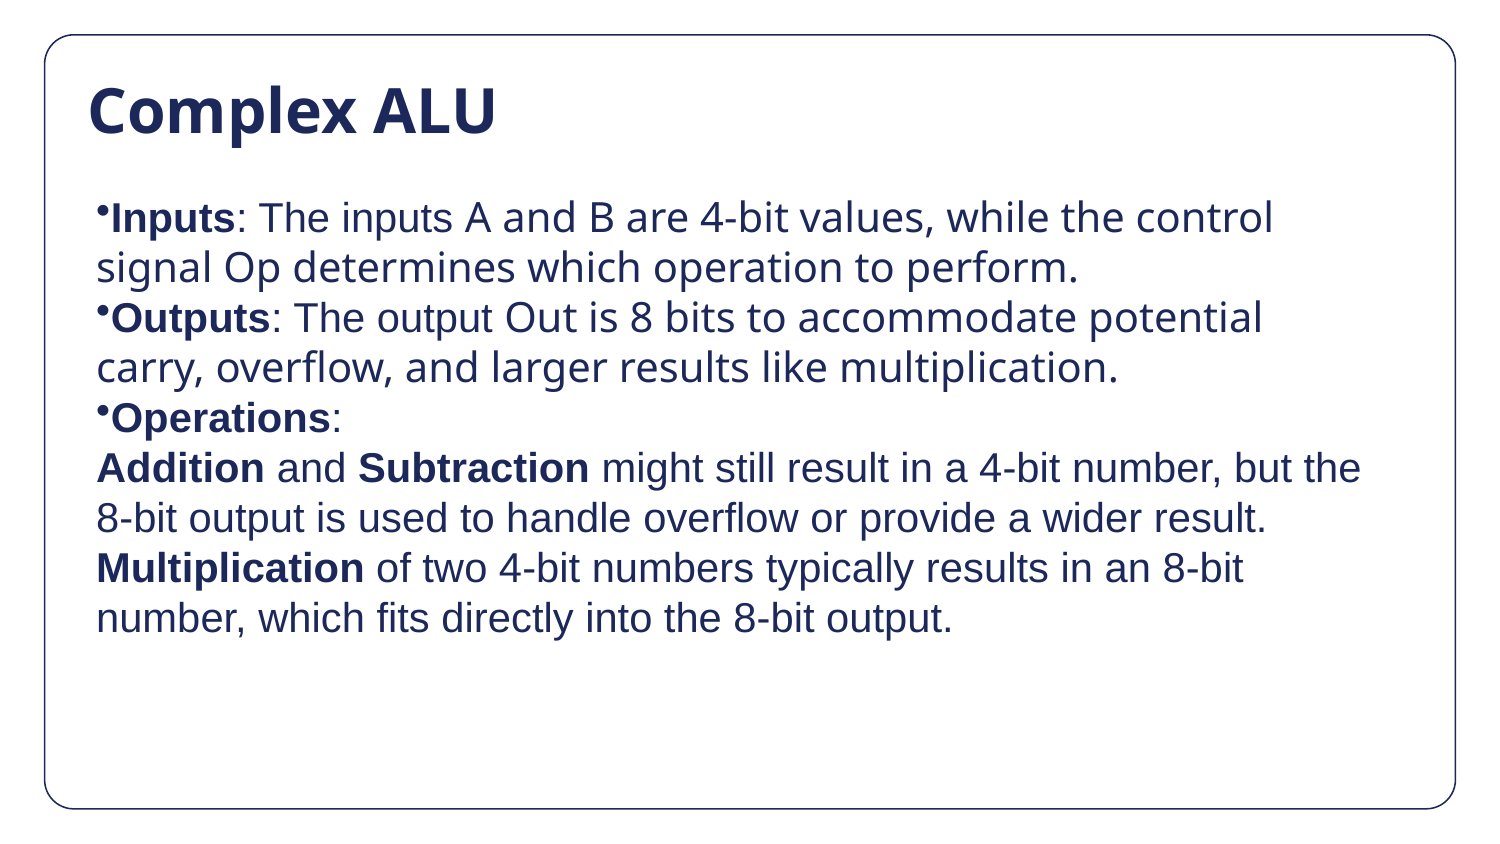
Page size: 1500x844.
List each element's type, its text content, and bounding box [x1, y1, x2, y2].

text_box Inputs: The inputs A and B are 4-bit values, while the control signal Op determines which operation to perform. Outputs: The output Out is 8 bits to accommodate potential carry, overflow, and larger results like multiplication. Operations: Addition and Subtraction might still result in a 4-bit number, but the 8-bit output is used to handle overflow or provide a wider result. Multiplication of two 4-bit numbers typically results in an 8-bit number, which fits directly into the 8-bit output. [81, 175, 1387, 732]
title Complex ALU [72, 55, 1337, 150]
